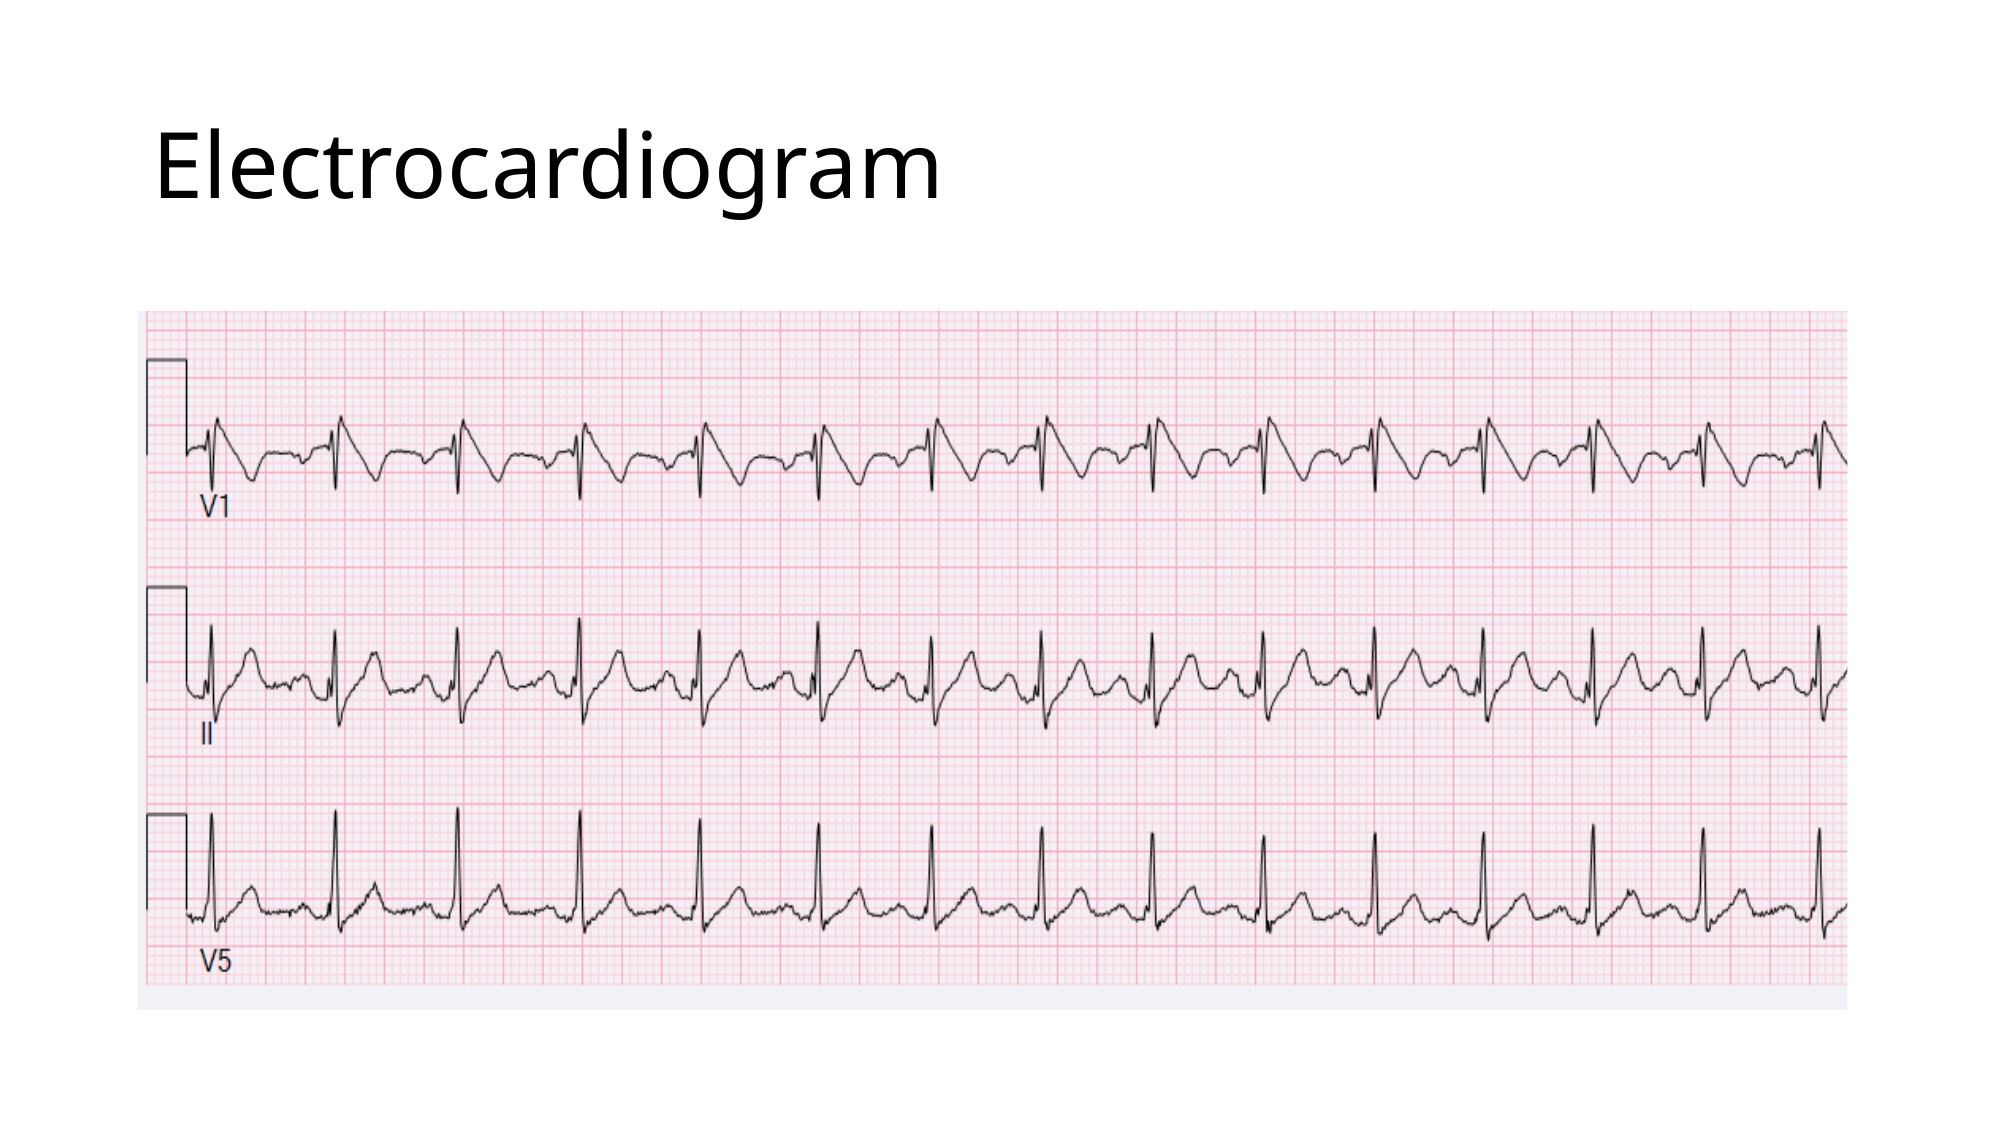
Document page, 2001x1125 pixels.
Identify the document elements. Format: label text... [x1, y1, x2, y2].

picture [137, 311, 1848, 1010]
title Electrocardiogram [137, 59, 1863, 278]
